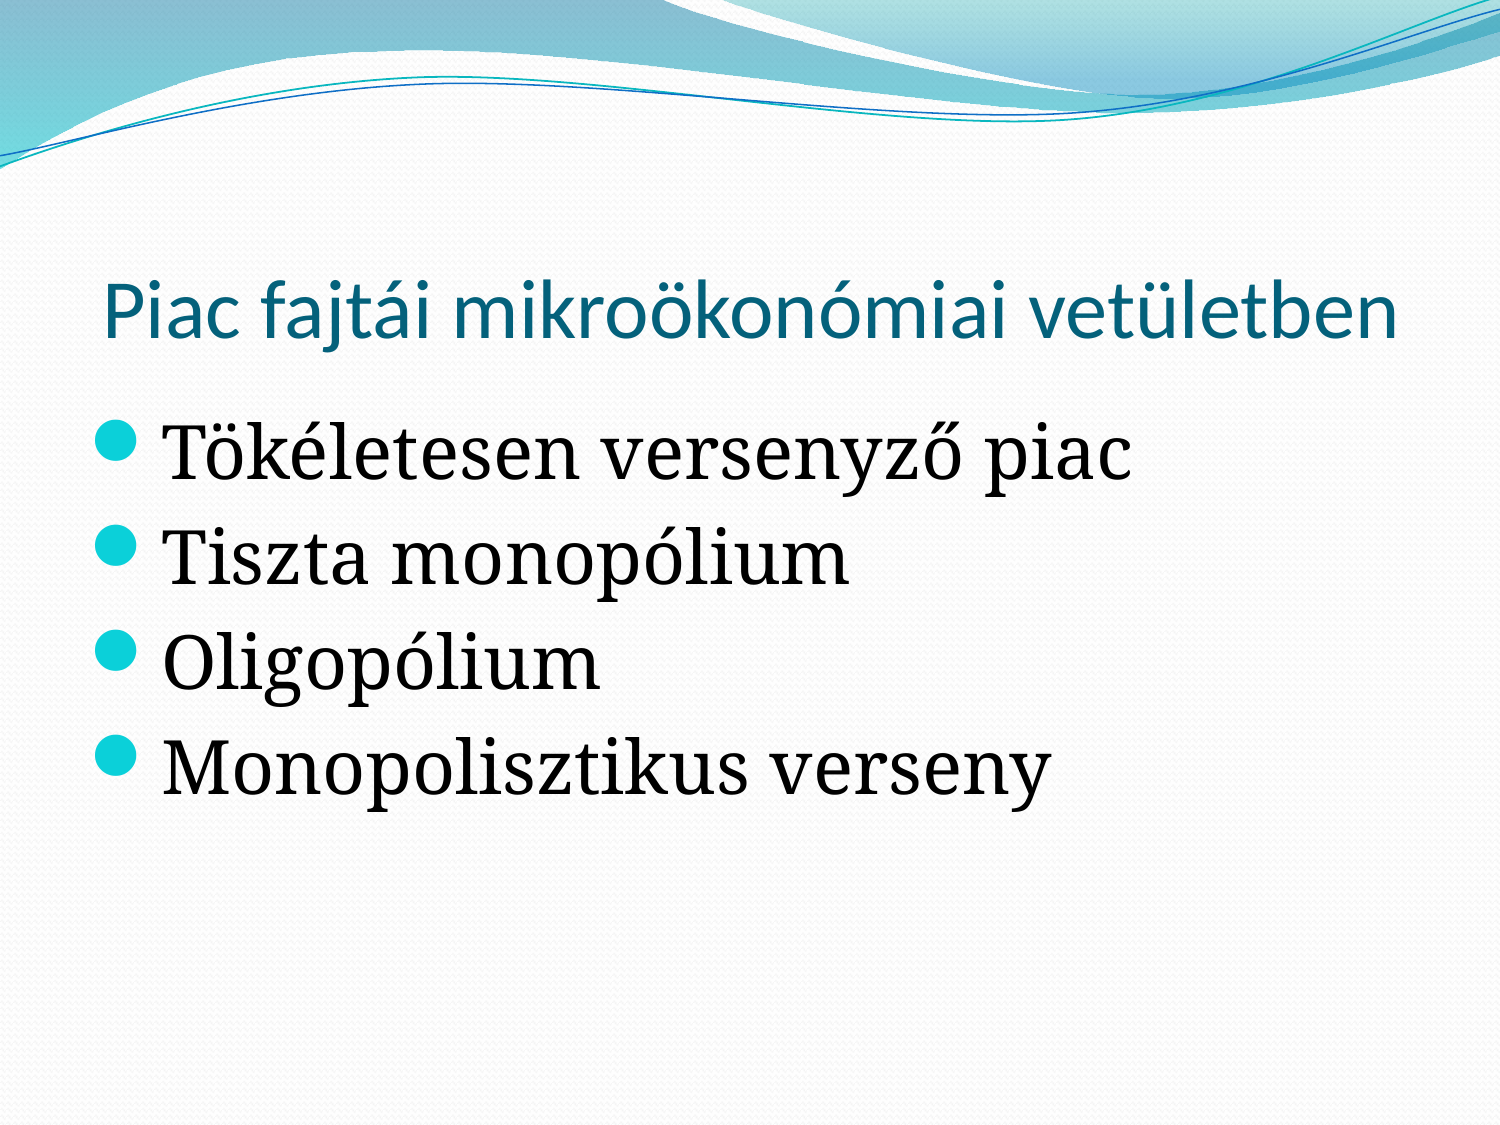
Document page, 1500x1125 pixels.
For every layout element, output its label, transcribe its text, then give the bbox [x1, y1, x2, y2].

list Tökéletesen versenyző piac Tiszta monopólium Oligopólium Monopolisztikus verseny [75, 397, 1425, 1083]
title Piac fajtái mikroökonómiai vetületben [76, 243, 1427, 445]
